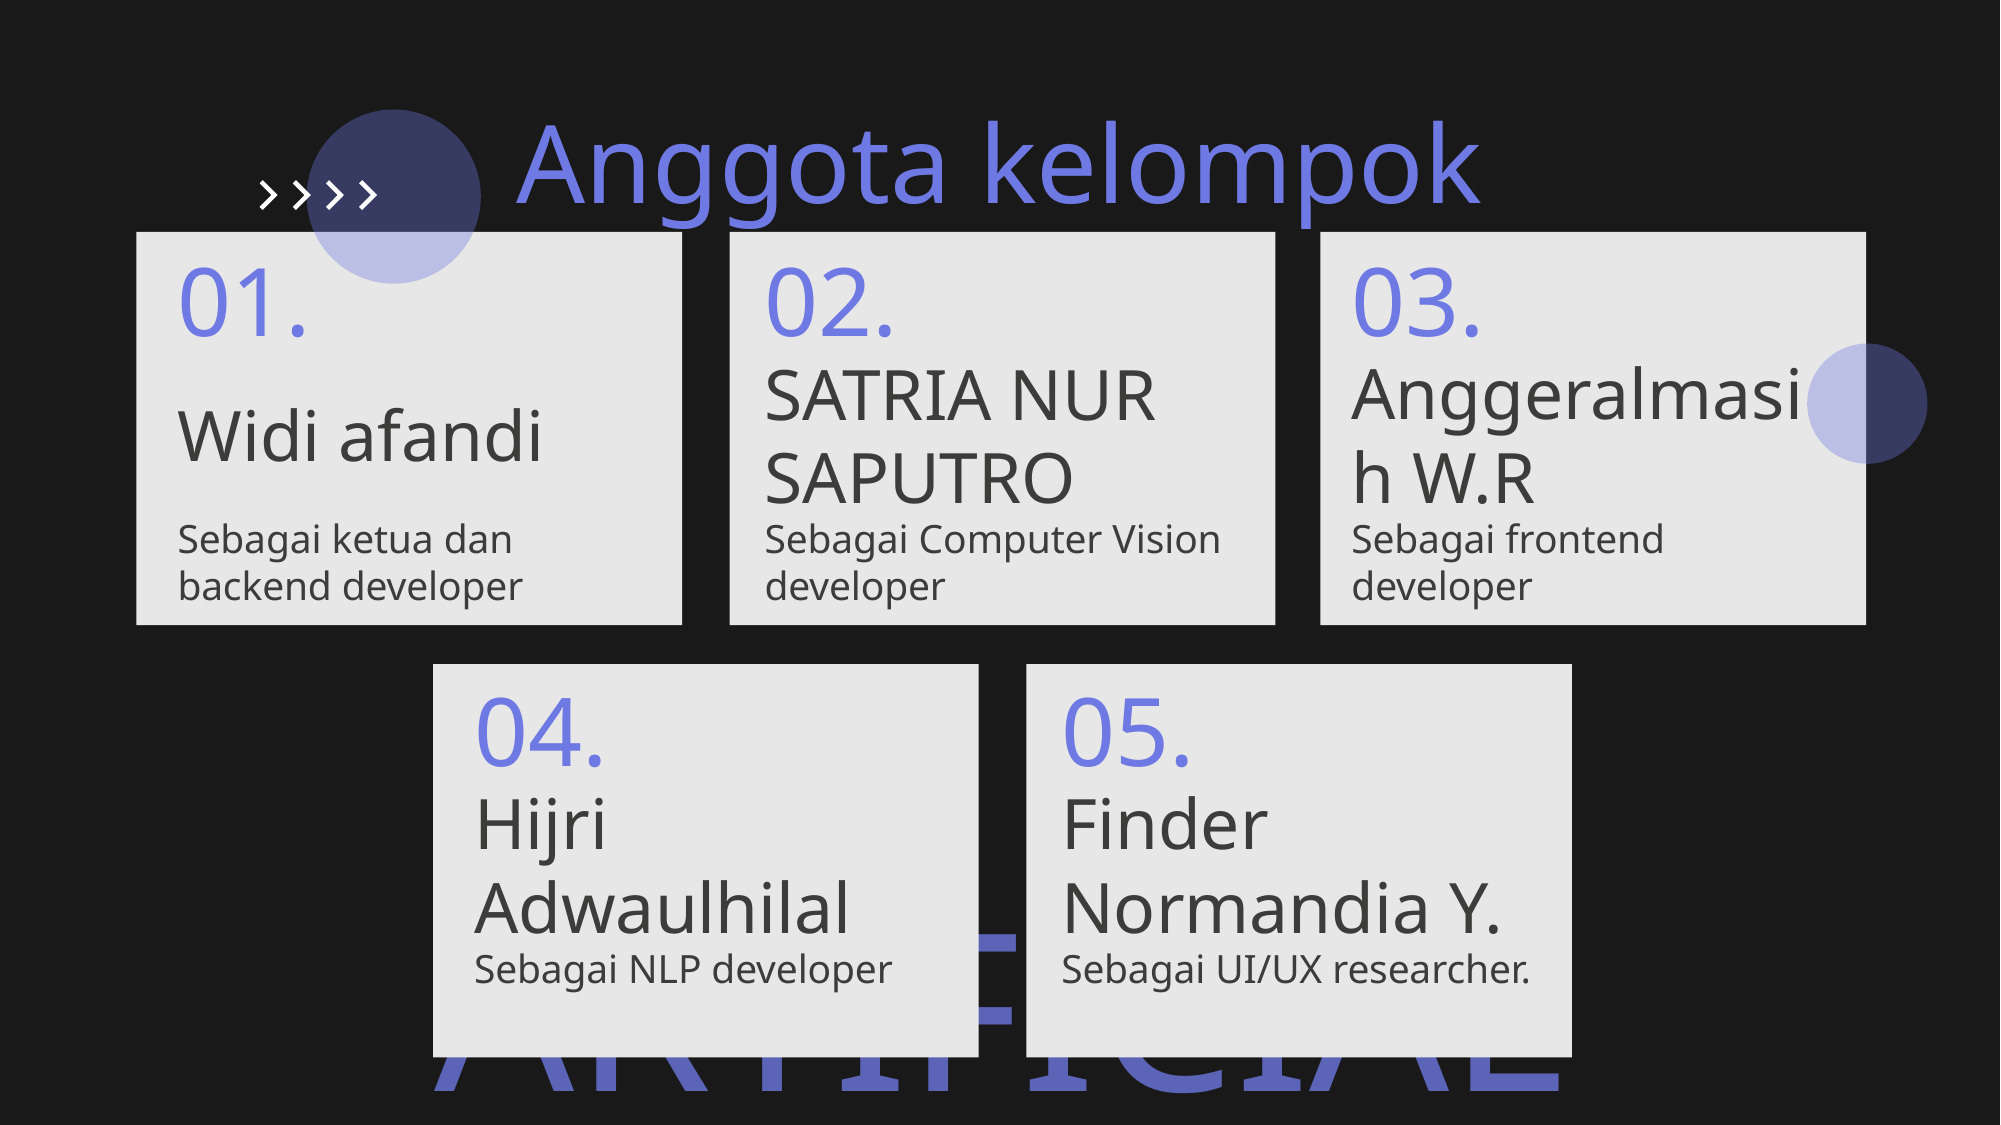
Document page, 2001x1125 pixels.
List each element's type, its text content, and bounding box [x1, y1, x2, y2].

title 04. [454, 683, 657, 774]
subtitle Sebagai frontend developer [1331, 494, 1843, 601]
subtitle Sebagai NLP developer [454, 924, 966, 1031]
title Anggeralmasih W.R [1331, 354, 1843, 494]
subtitle Sebagai ketua dan backend developer [157, 513, 669, 601]
title Anggota kelompok [157, 97, 1843, 223]
text_box [1320, 231, 1867, 626]
title SATRIA NUR SAPUTRO [744, 354, 1256, 494]
title 01. [157, 253, 360, 344]
title Widi afandi [157, 354, 669, 513]
text_box [308, 109, 481, 284]
text_box [433, 664, 979, 1058]
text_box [259, 179, 378, 211]
title 02. [744, 253, 947, 344]
text_box [136, 231, 683, 626]
title 05. [1041, 683, 1244, 774]
text_box [1026, 664, 1572, 1058]
title Finder Normandia Y. [1041, 784, 1553, 924]
text_box [729, 231, 1276, 626]
title 03. [1331, 253, 1534, 344]
title Hijri Adwaulhilal [454, 784, 966, 924]
text_box [1807, 343, 1928, 464]
subtitle Sebagai Computer Vision developer [744, 494, 1256, 601]
subtitle Sebagai UI/UX researcher. [1041, 924, 1553, 1031]
